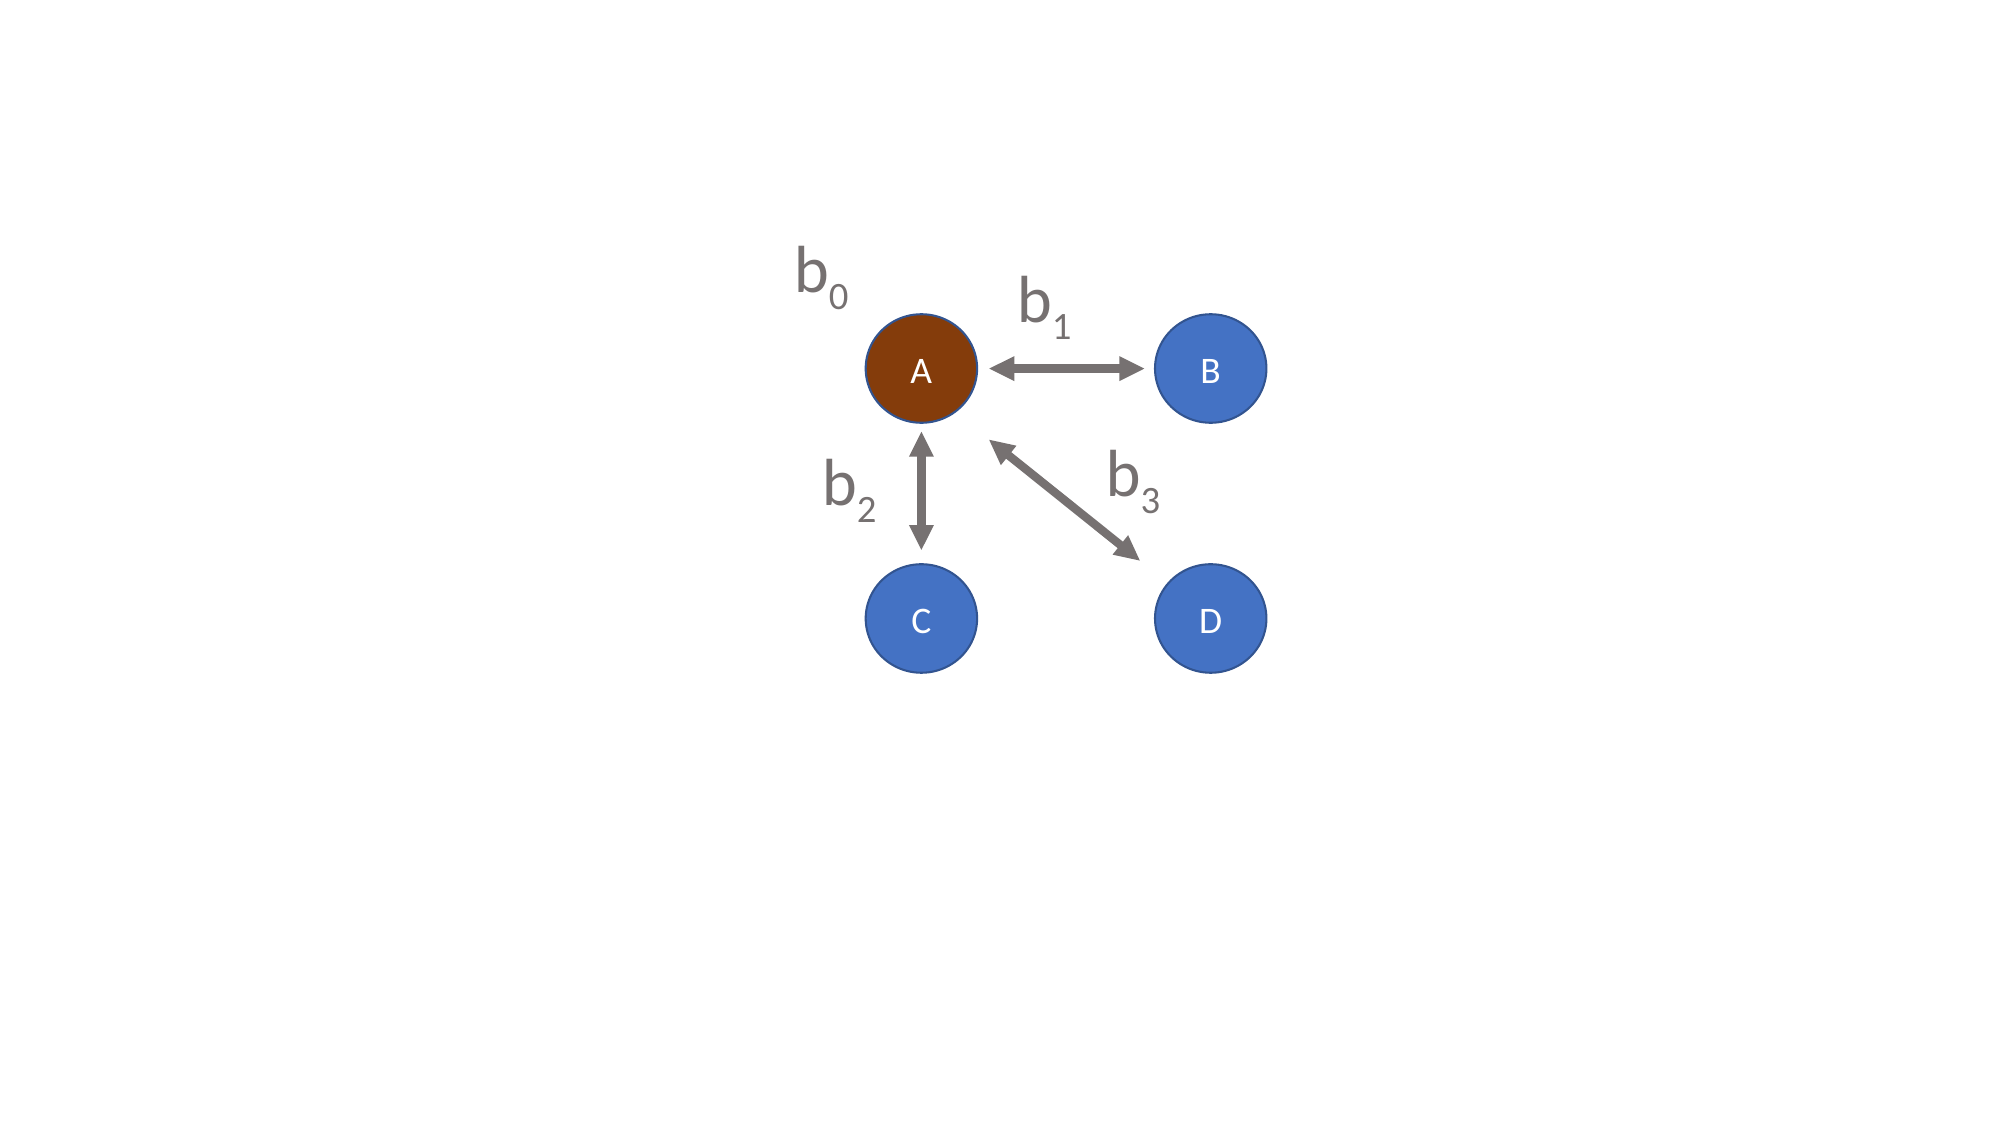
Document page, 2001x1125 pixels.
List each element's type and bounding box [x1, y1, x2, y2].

text_box [777, 218, 1267, 673]
